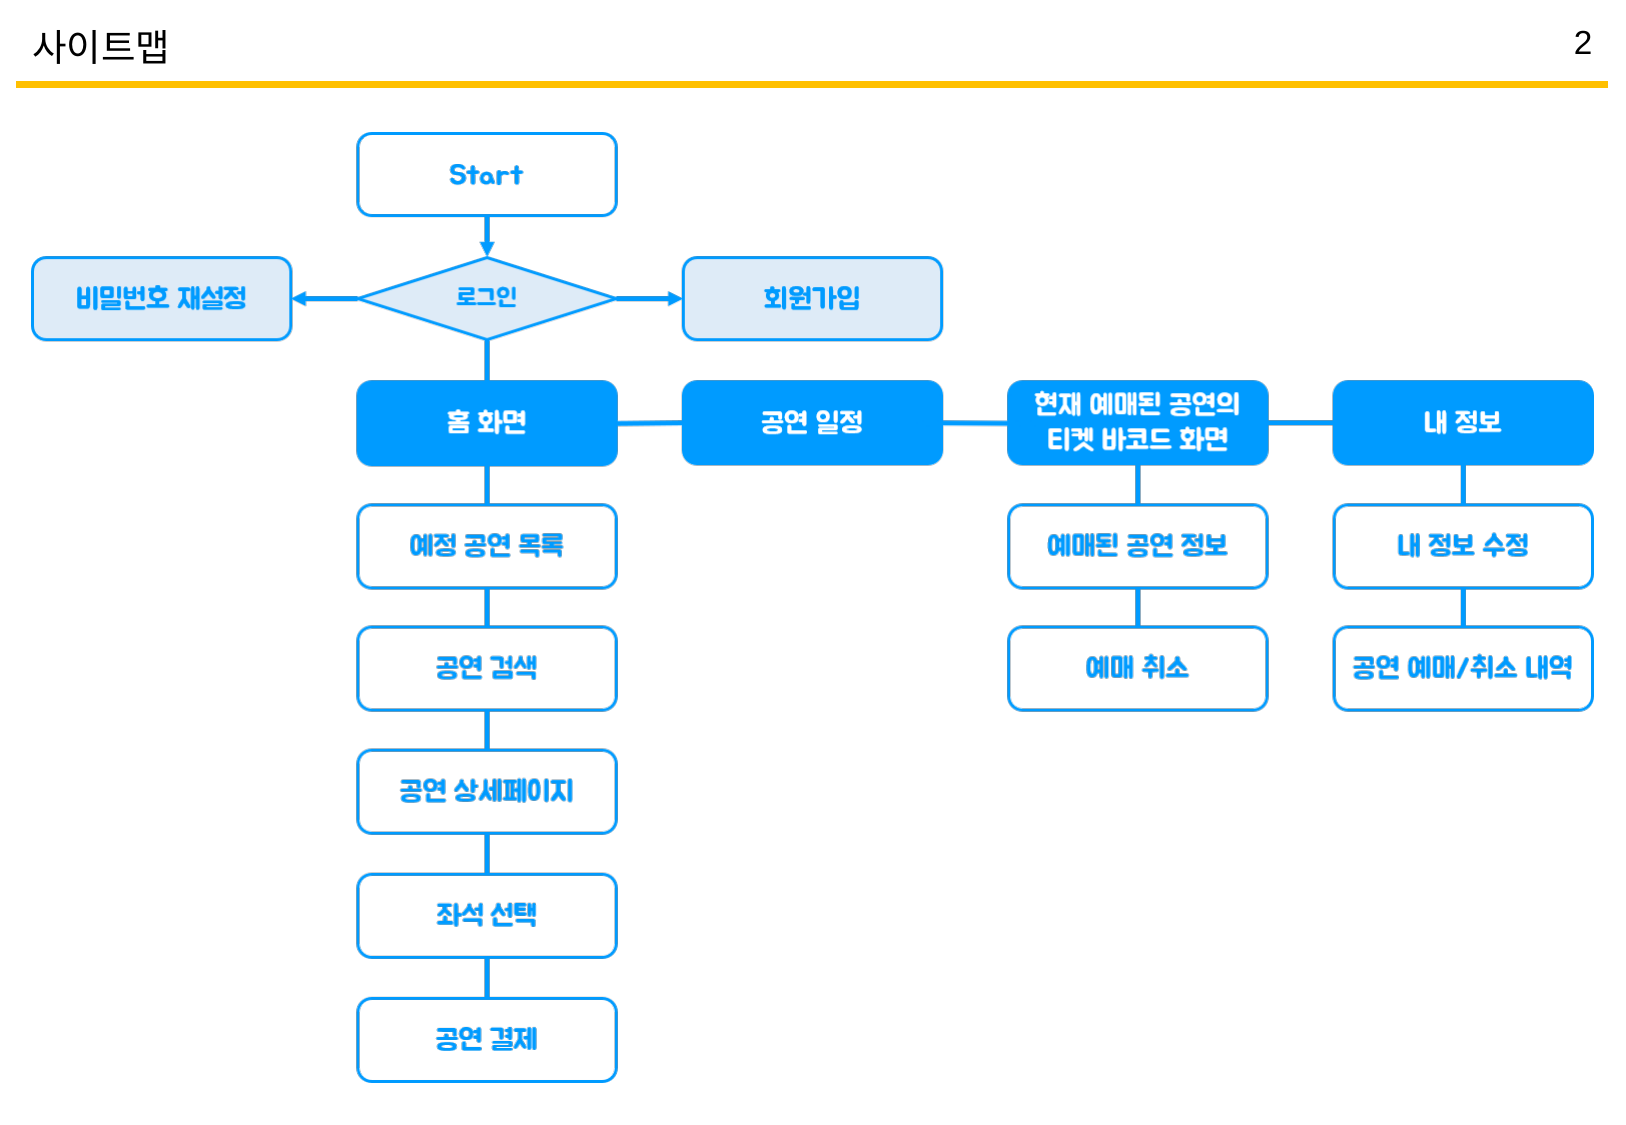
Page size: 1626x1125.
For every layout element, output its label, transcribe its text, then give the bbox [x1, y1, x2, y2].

picture [31, 132, 1594, 1083]
text_box 사이트맵 [17, 25, 377, 68]
